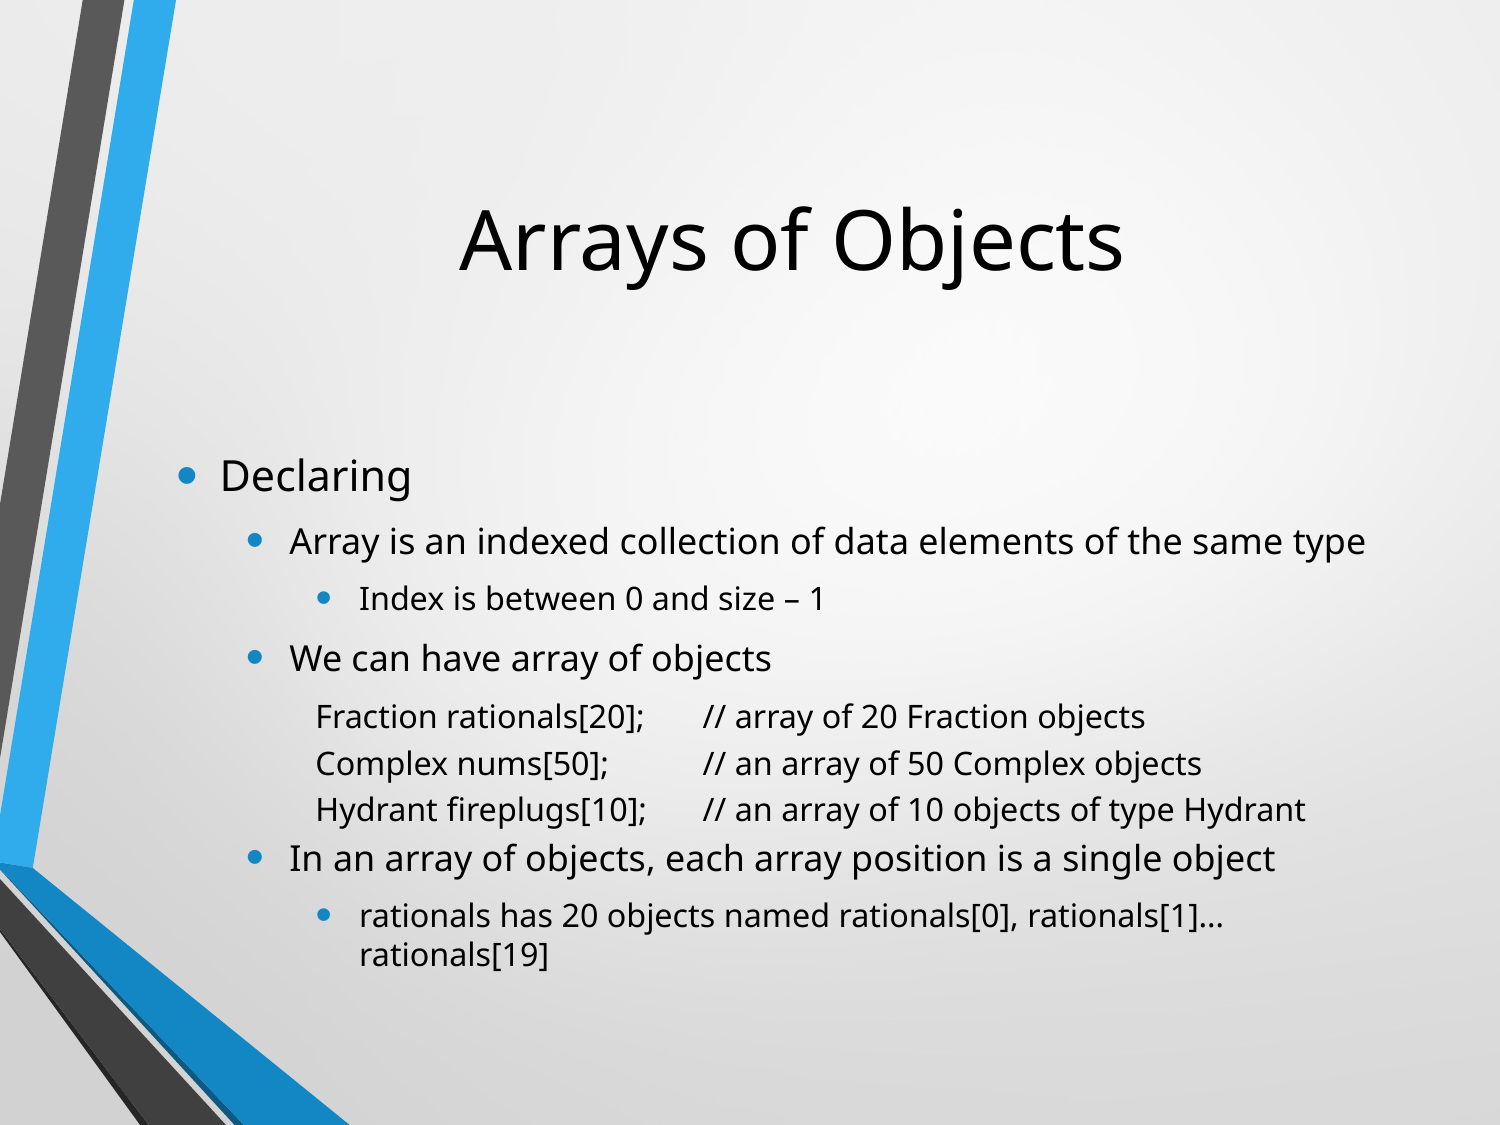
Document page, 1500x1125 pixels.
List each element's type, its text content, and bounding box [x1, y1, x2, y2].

title Arrays of Objects [161, 75, 1425, 400]
list Declaring Array is an indexed collection of data elements of the same type Index is between 0 and size – 1 We can have array of objects Fraction rationals[20]; // array of 20 Fraction objects Complex nums[50]; // an array of 50 Complex objects Hydrant fireplugs[10]; // an array of 10 objects of type Hydrant In an array of objects, each array position is a single object rationals has 20 objects named rationals[0], rationals[1]…rationals[19] [161, 437, 1425, 985]
